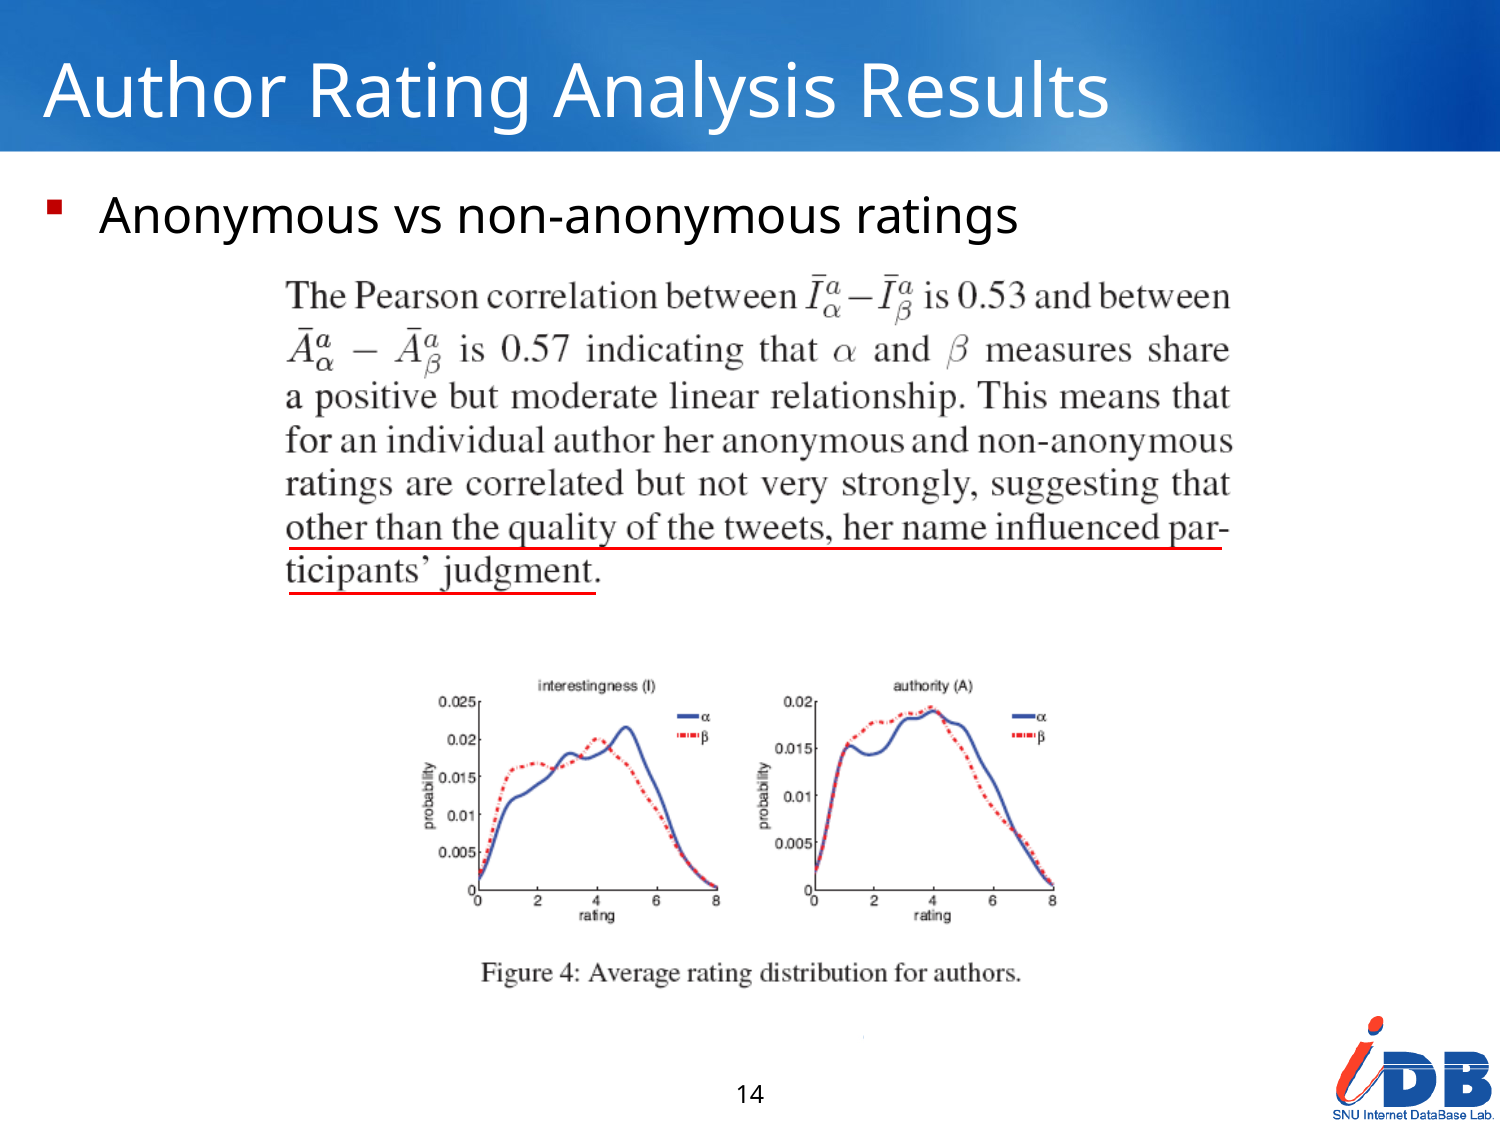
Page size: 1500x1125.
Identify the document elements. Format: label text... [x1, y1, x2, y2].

title Author Rating Analysis Results [28, 23, 1472, 153]
list Anonymous vs non-anonymous ratings [28, 175, 1472, 1067]
slide_number 14 [697, 1078, 803, 1114]
picture [0, 0, 1500, 1125]
